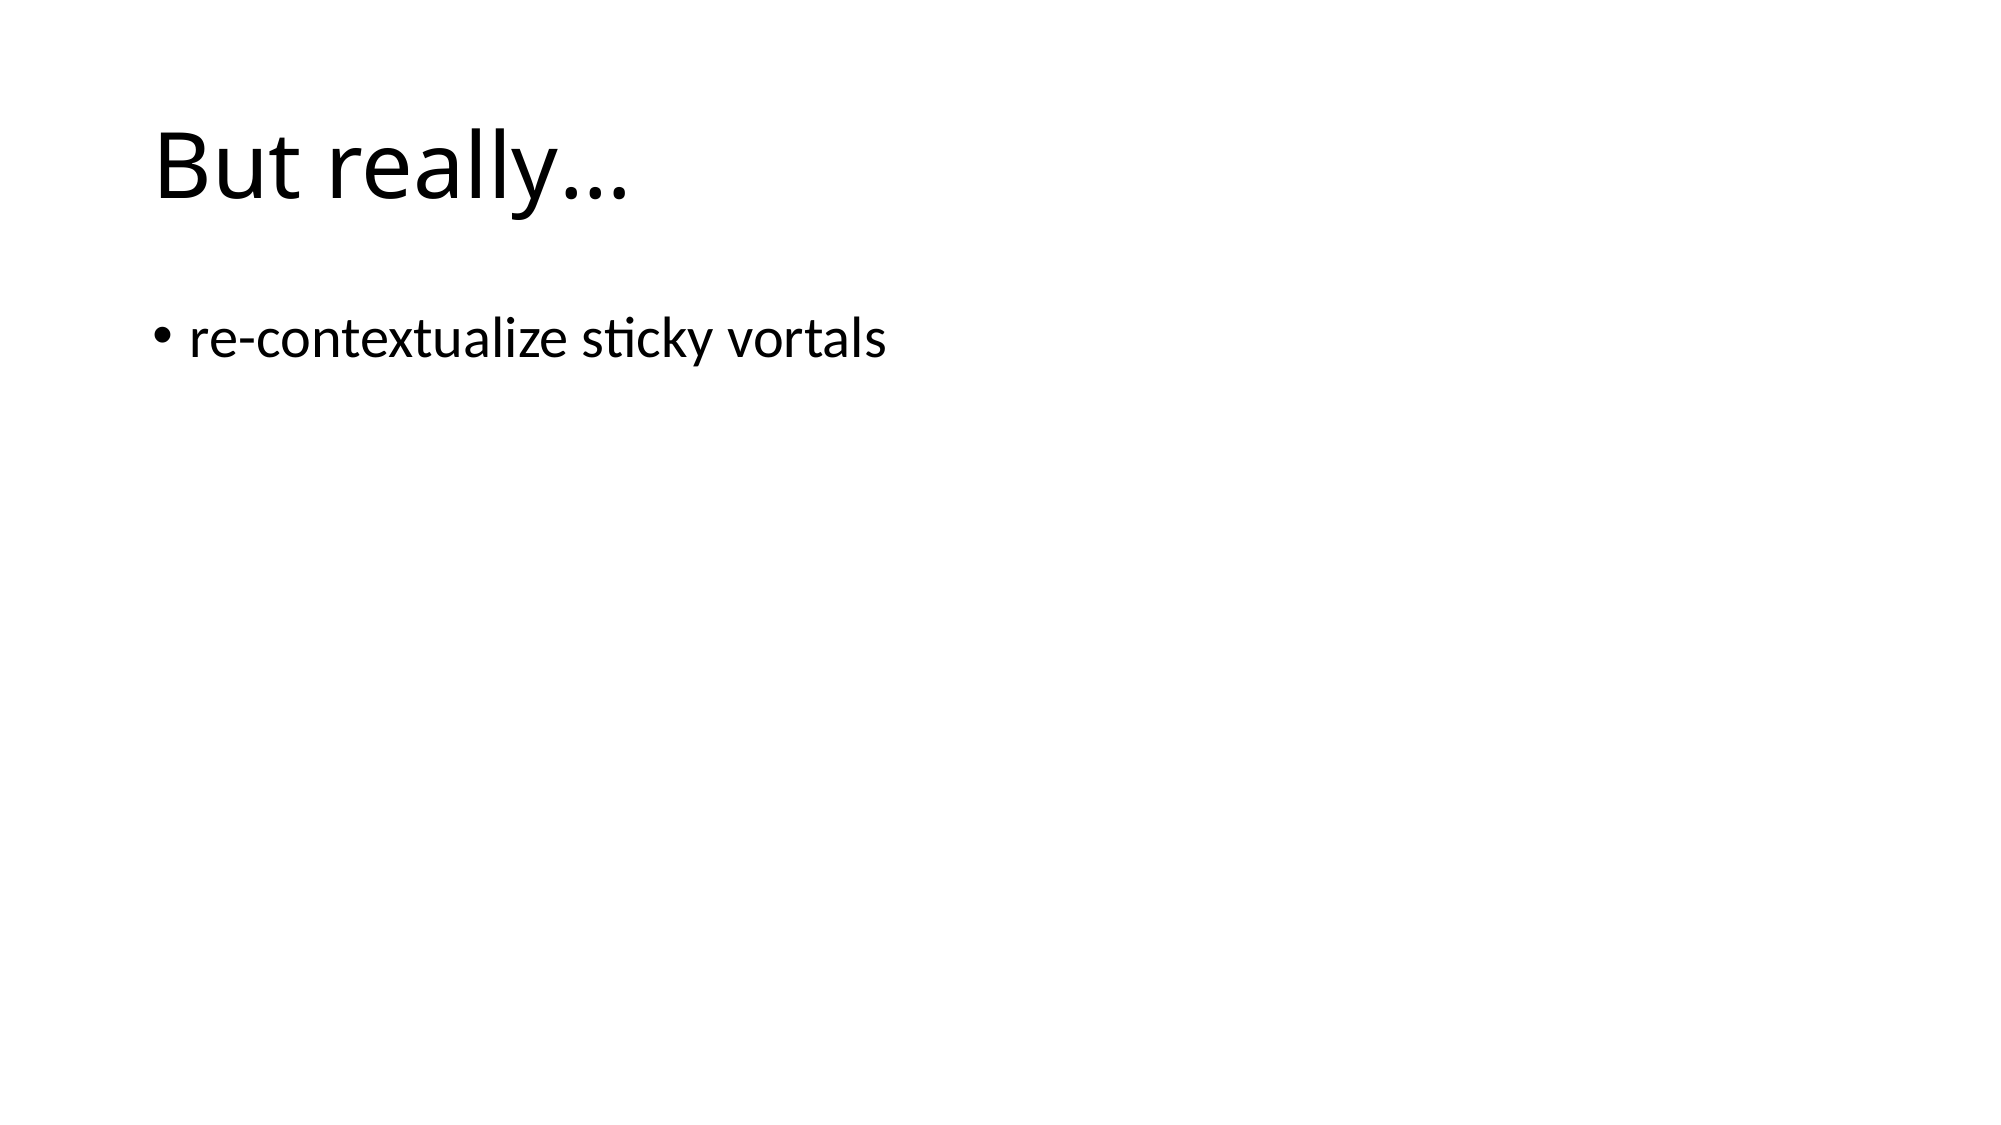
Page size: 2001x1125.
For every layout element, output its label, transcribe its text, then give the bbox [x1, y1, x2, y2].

title But really… [137, 59, 1863, 278]
list re-contextualize sticky vortals [137, 299, 1863, 1014]
